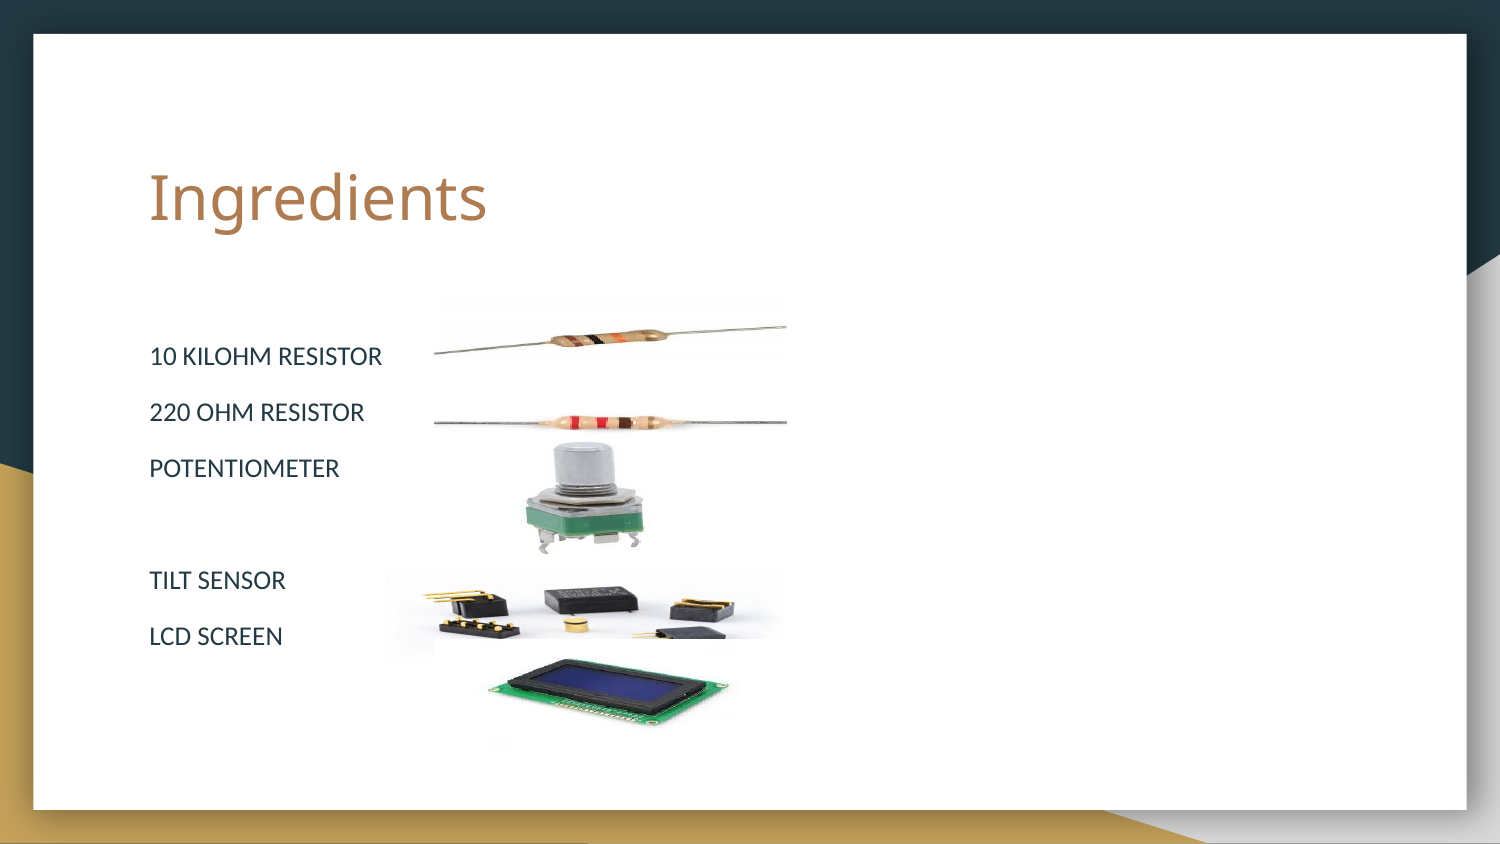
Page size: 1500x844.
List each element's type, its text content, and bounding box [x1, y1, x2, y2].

picture [434, 295, 787, 554]
title Ingredients [134, 138, 1366, 296]
list 10 KILOHM RESISTOR 220 OHM RESISTOR POTENTIOMETER TILT SENSOR LCD SCREEN [134, 326, 1366, 729]
picture [387, 566, 787, 751]
